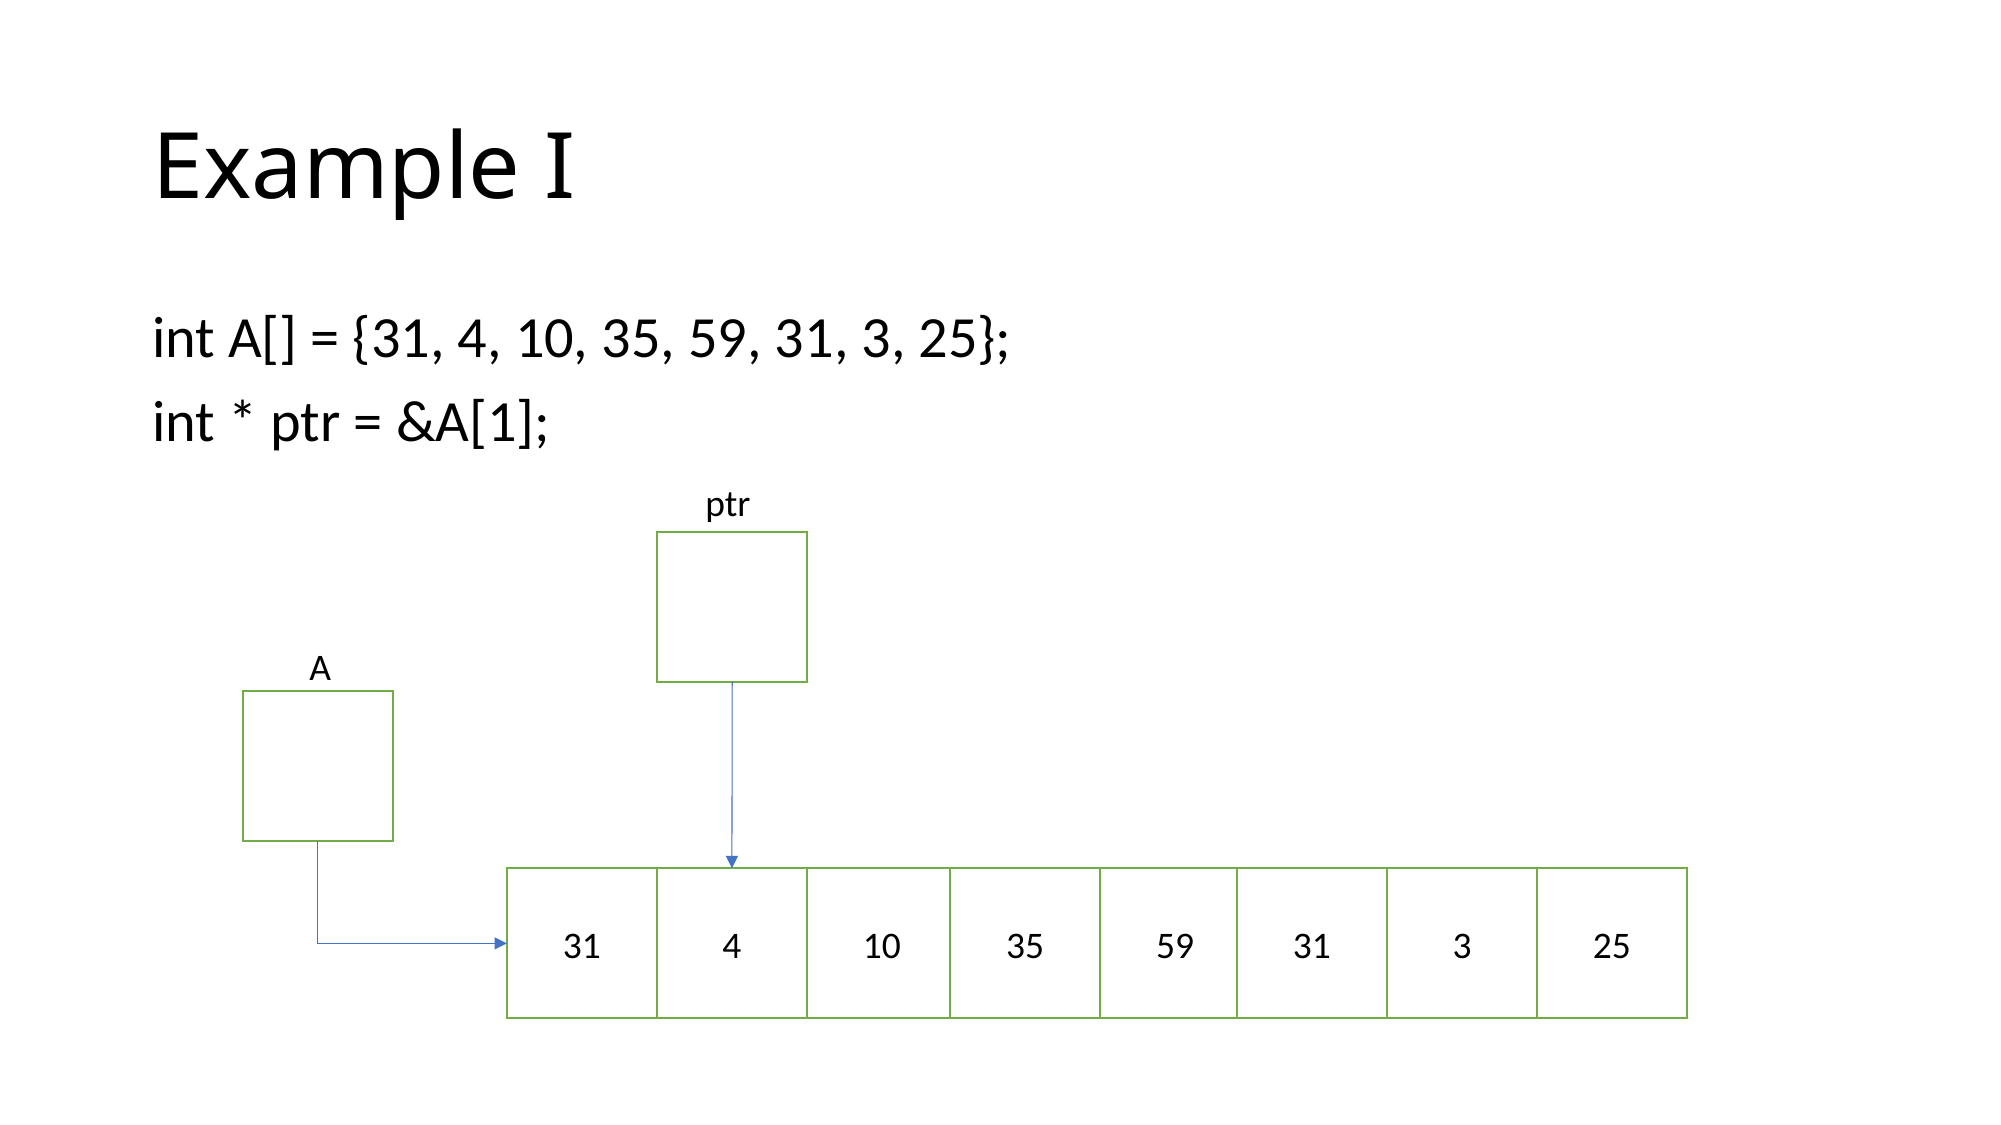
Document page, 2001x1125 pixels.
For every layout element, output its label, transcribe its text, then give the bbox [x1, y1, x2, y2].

text_box 31 [506, 867, 656, 1019]
text_box A [294, 636, 347, 696]
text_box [361, 797, 464, 987]
text_box 10 [806, 867, 949, 1019]
text_box 59 [1099, 867, 1236, 1019]
list int A[] = {31, 4, 10, 35, 59, 31, 3, 25}; int * ptr = &A[1]; [137, 299, 1863, 1014]
text_box 35 [949, 867, 1099, 1019]
text_box 4 [656, 867, 806, 1019]
title Example I [137, 59, 1863, 278]
text_box 31 [1236, 867, 1386, 1019]
text_box ptr [690, 471, 766, 532]
text_box 25 [1536, 867, 1688, 1019]
text_box 3 [1386, 867, 1536, 1019]
text_box [242, 690, 394, 842]
text_box [656, 531, 808, 683]
